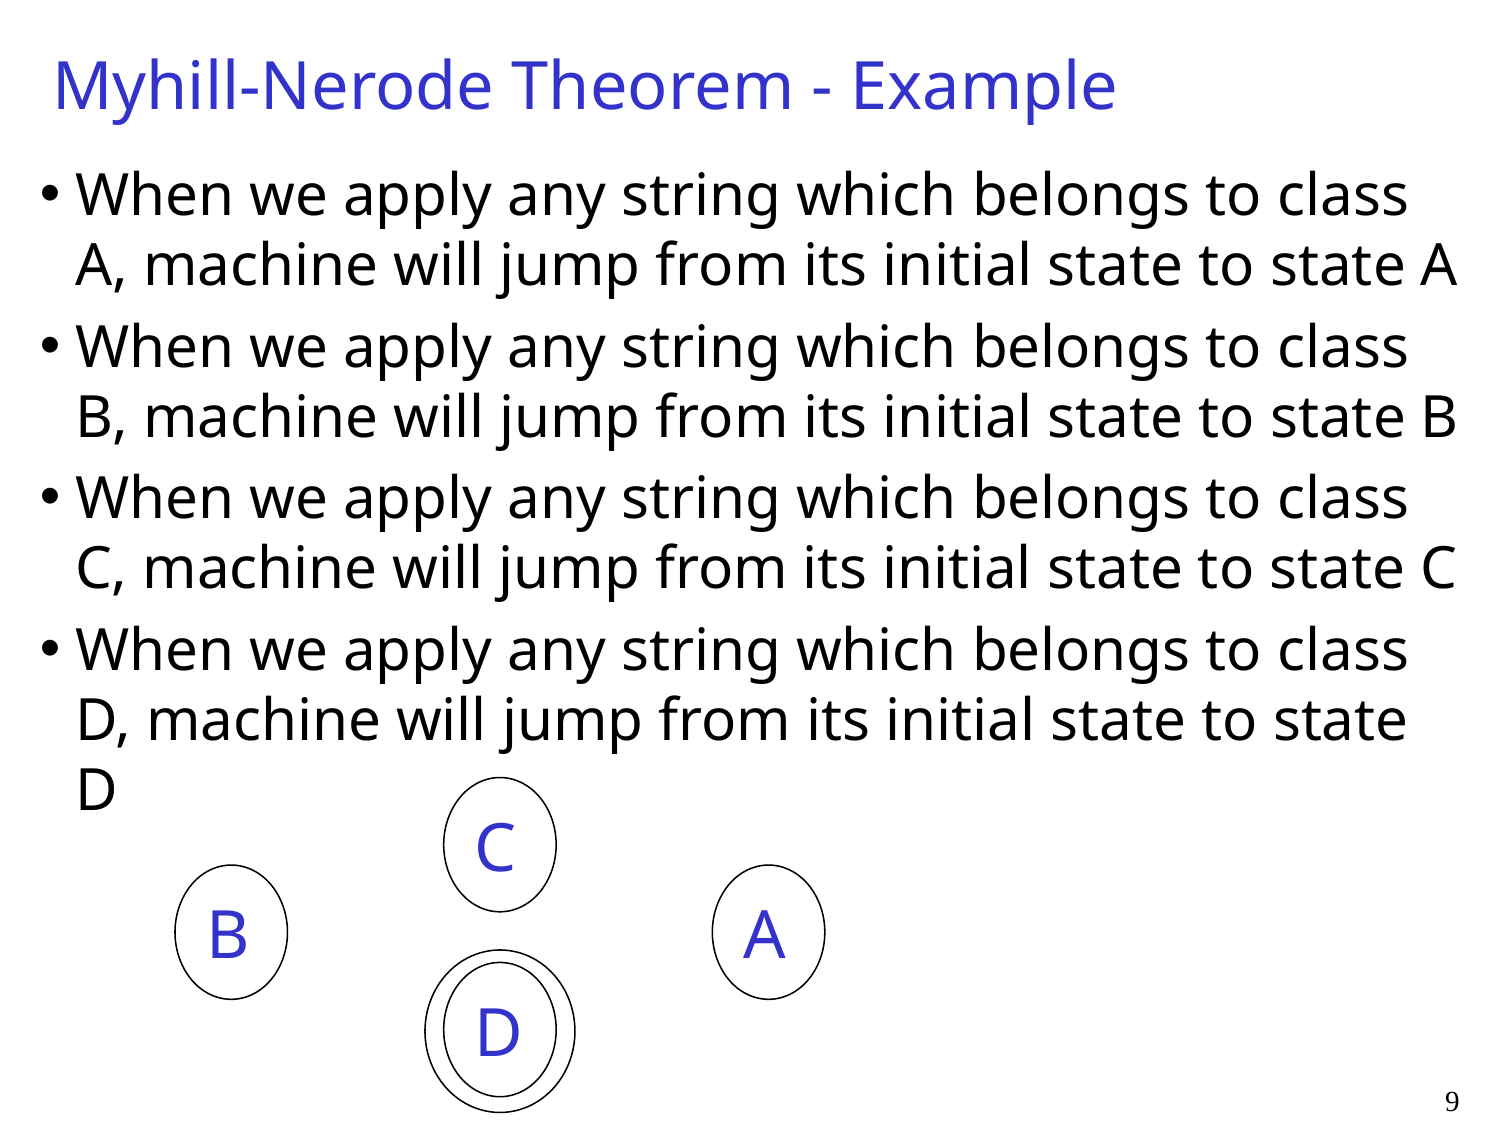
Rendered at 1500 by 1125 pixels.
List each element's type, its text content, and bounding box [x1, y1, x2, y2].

text_box B [174, 865, 288, 1000]
text_box Myhill-Nerode Theorem - Example [37, 35, 1350, 131]
text_box A [712, 865, 825, 1000]
text_box When we apply any string which belongs to class A, machine will jump from its initial state to state A When we apply any string which belongs to class B, machine will jump from its initial state to state B When we apply any string which belongs to class C, machine will jump from its initial state to state C When we apply any string which belongs to class D, machine will jump from its initial state to state D [24, 149, 1475, 1125]
text_box C [443, 777, 557, 912]
text_box [424, 949, 575, 1113]
